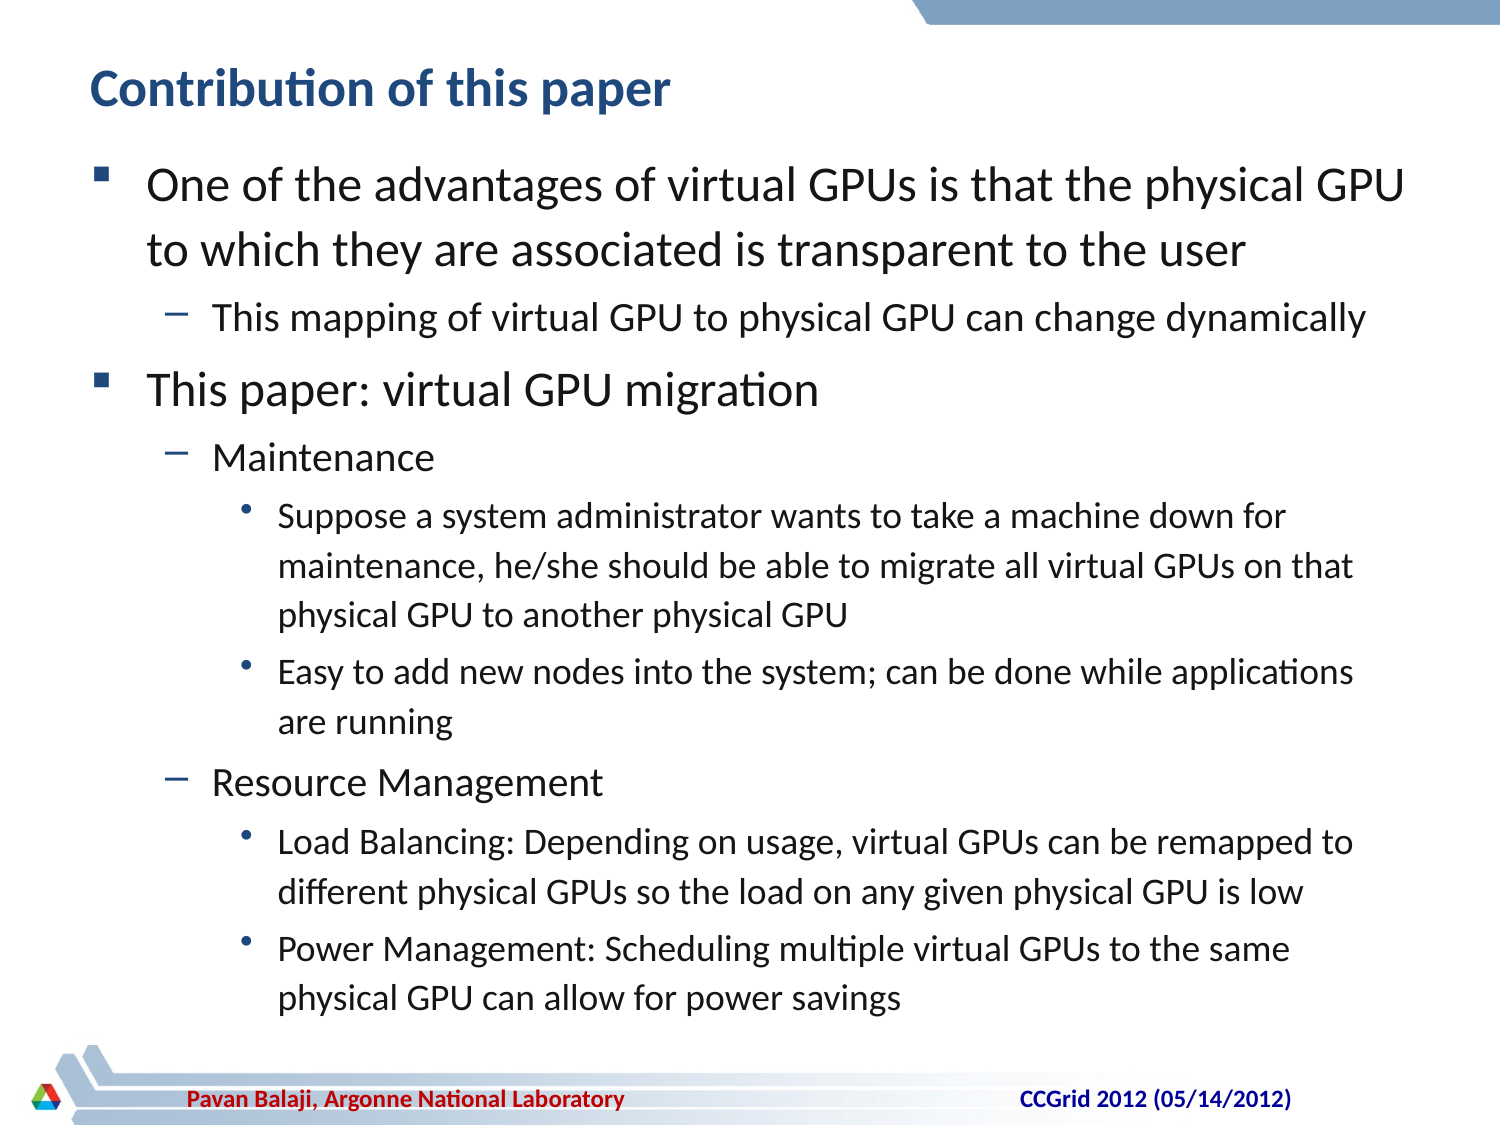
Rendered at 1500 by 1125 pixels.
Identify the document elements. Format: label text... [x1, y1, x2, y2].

footer CCGrid 2012 (05/14/2012) [862, 1074, 1450, 1113]
list One of the advantages of virtual GPUs is that the physical GPU to which they are associated is transparent to the user This mapping of virtual GPU to physical GPU can change dynamically This paper: virtual GPU migration Maintenance Suppose a system administrator wants to take a machine down for maintenance, he/she should be able to migrate all virtual GPUs on that physical GPU to another physical GPU Easy to add new nodes into the system; can be done while applications are running Resource Management Load Balancing: Depending on usage, virtual GPUs can be remapped to different physical GPUs so the load on any given physical GPU is low Power Management: Scheduling multiple virtual GPUs to the same physical GPU can allow for power savings [74, 137, 1426, 1038]
title Contribution of this paper [74, 44, 1426, 137]
picture [0, 1037, 1500, 1125]
picture [0, 0, 1500, 26]
